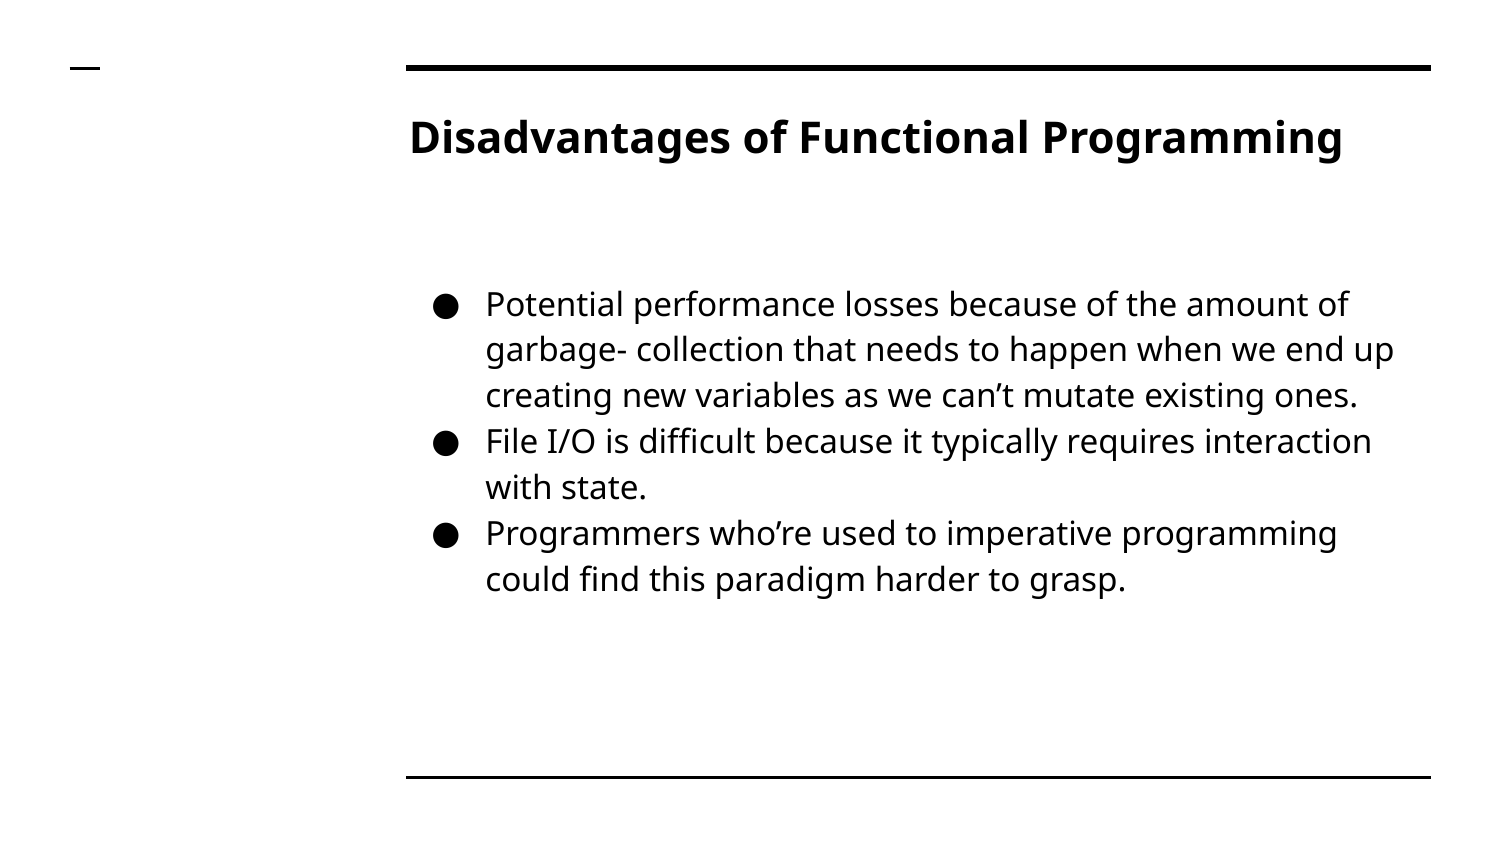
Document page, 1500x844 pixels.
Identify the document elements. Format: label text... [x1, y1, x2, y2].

list Potential performance losses because of the amount of garbage- collection that needs to happen when we end up creating new variables as we can’t mutate existing ones. File I/O is difficult because it typically requires interaction with state. Programmers who’re used to imperative programming could find this paradigm harder to grasp. [395, 261, 1433, 755]
title Disadvantages of Functional Programming [393, 94, 1431, 199]
